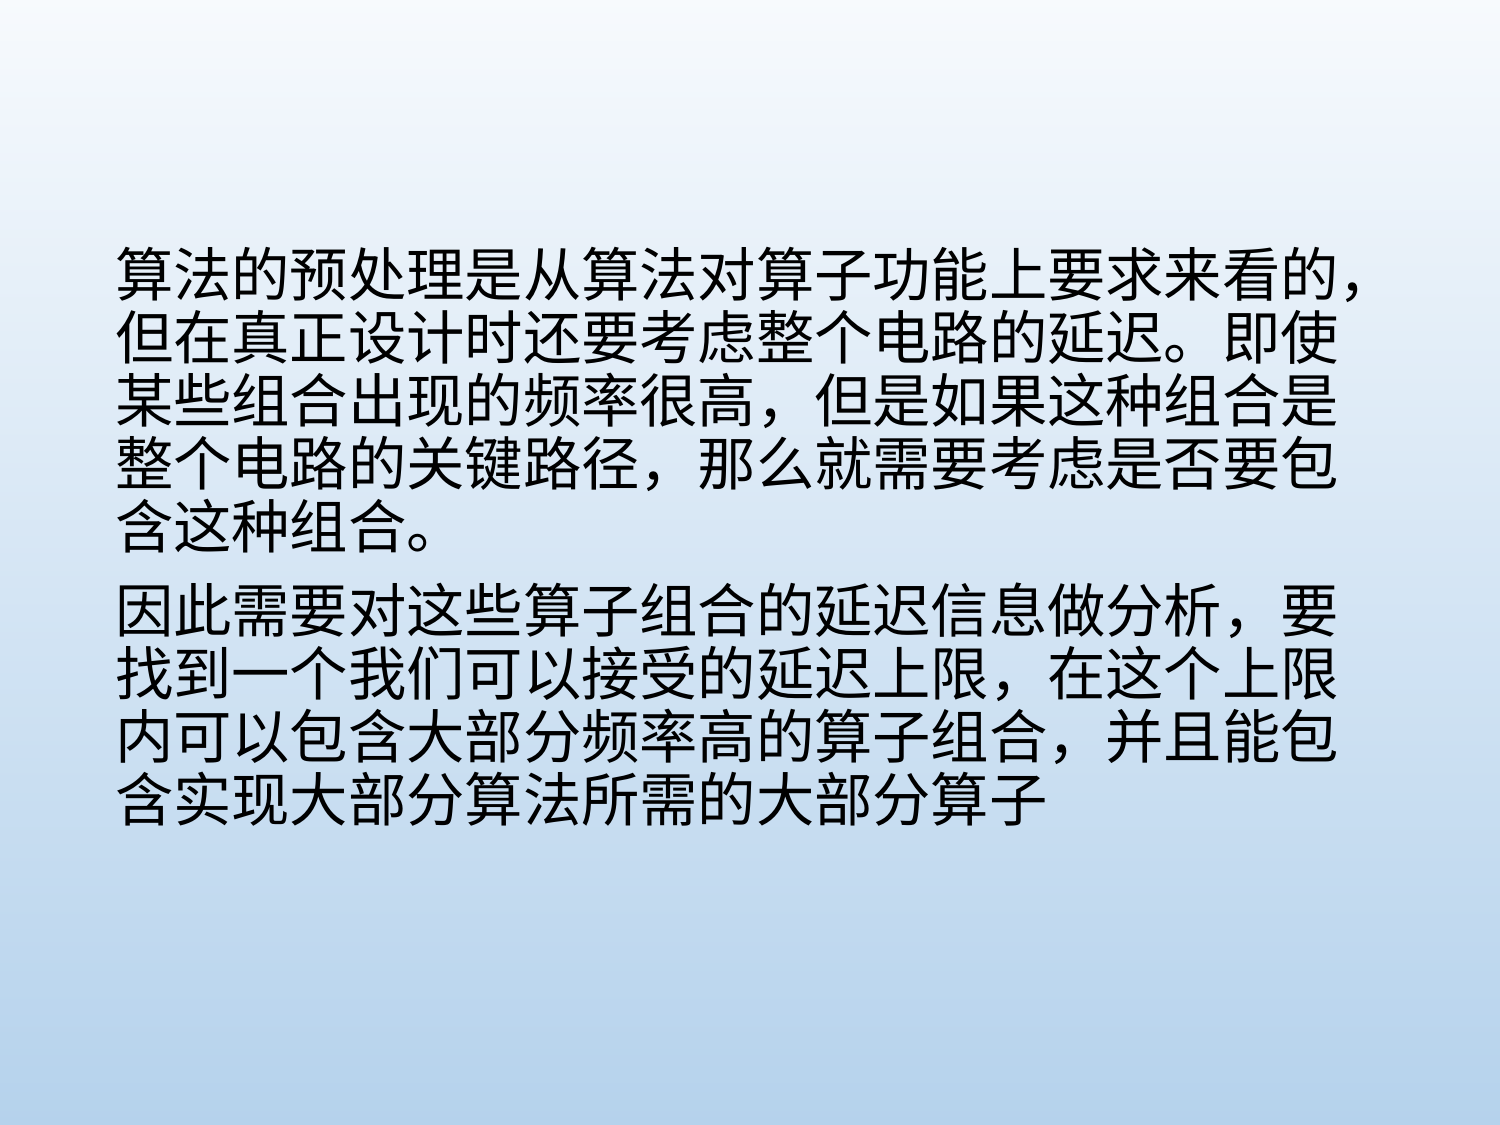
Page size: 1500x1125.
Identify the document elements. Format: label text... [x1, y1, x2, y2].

list 算法的预处理是从算法对算子功能上要求来看的，但在真正设计时还要考虑整个电路的延迟。即使某些组合出现的频率很高，但是如果这种组合是整个电路的关键路径，那么就需要考虑是否要包含这种组合。 因此需要对这些算子组合的延迟信息做分析，要找到一个我们可以接受的延迟上限，在这个上限内可以包含大部分频率高的算子组合，并且能包含实现大部分算法所需的大部分算子 [100, 238, 1395, 953]
